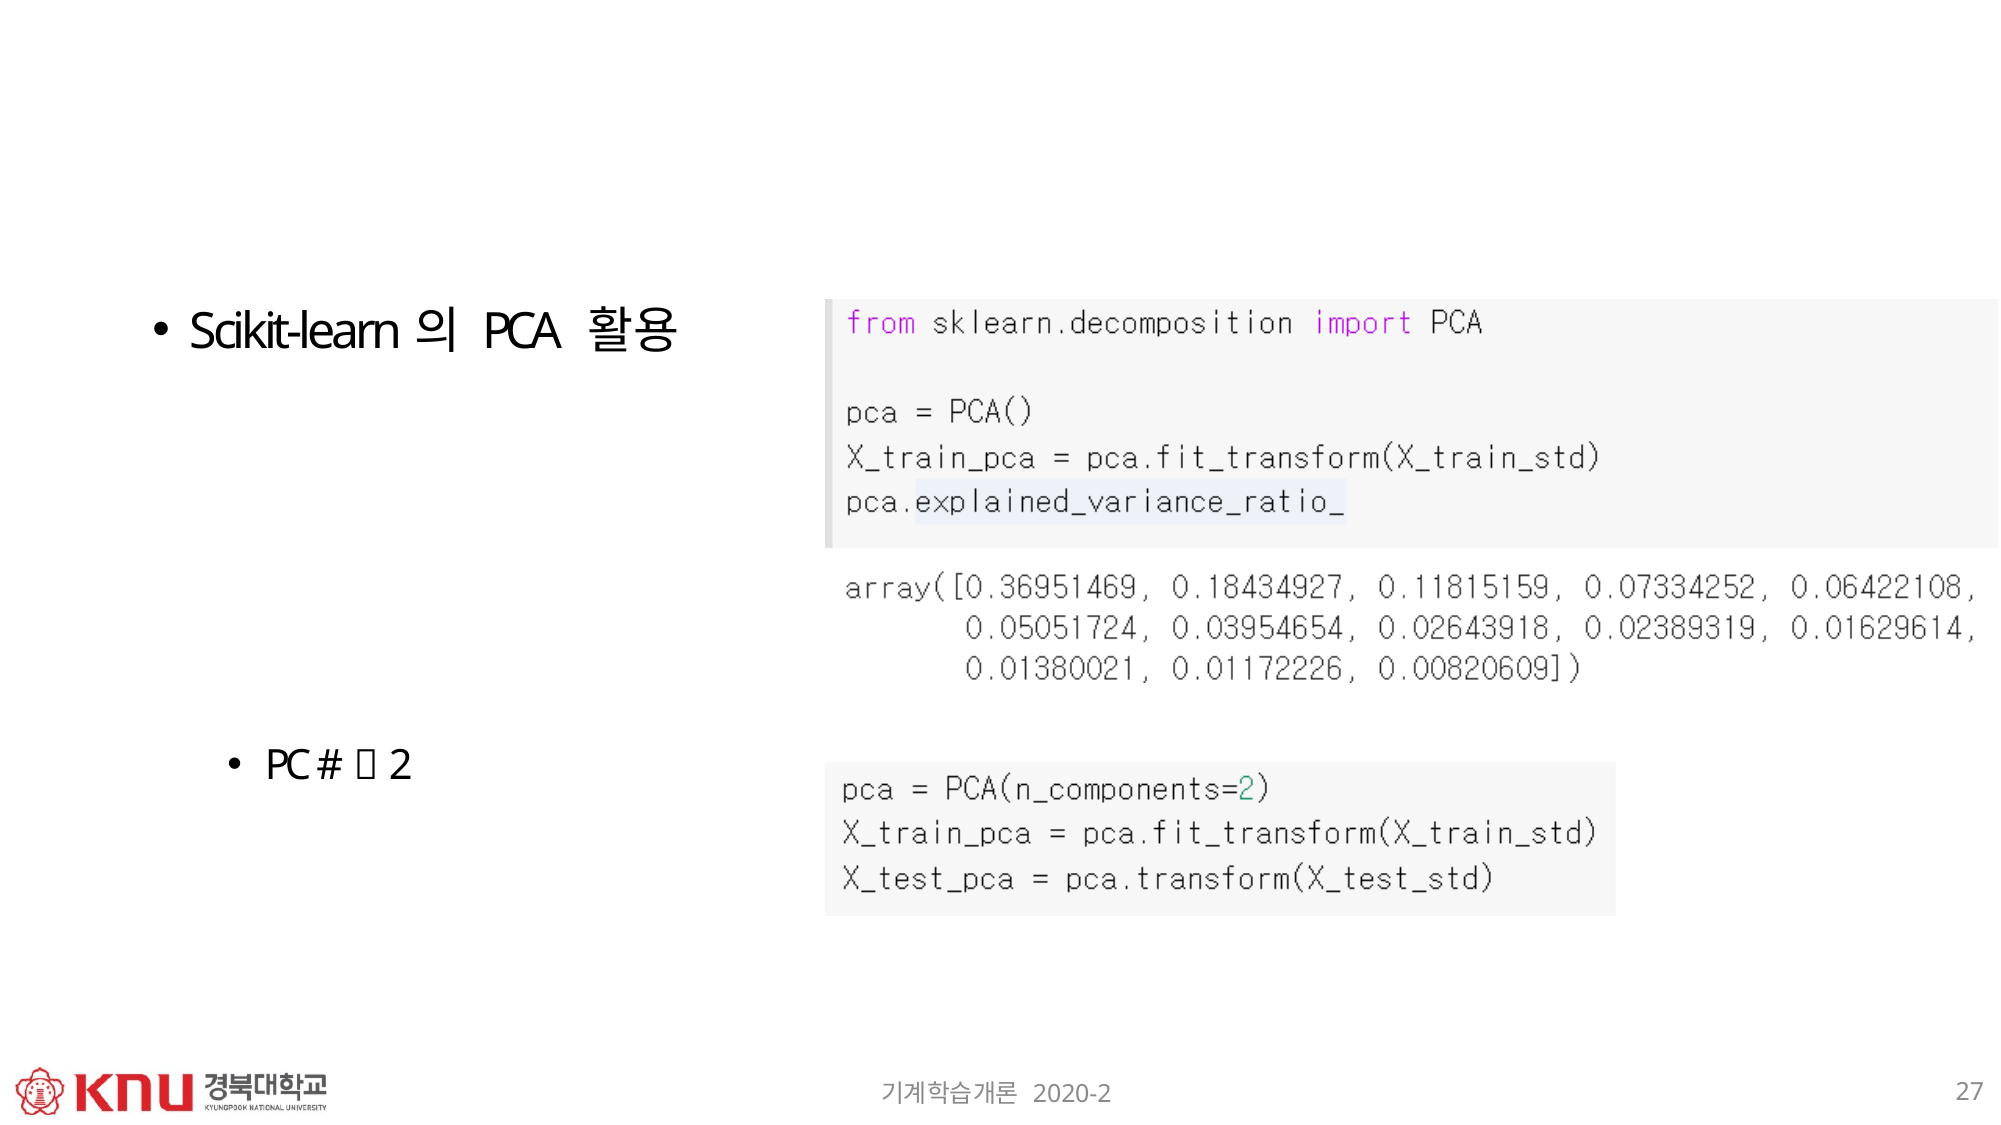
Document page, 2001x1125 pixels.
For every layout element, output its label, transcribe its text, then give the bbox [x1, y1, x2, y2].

text_box [825, 299, 1999, 683]
text_box [824, 762, 1616, 916]
text_box PC #  2 [225, 736, 443, 789]
footer 기계학습개론 2020-2 [878, 1073, 1121, 1125]
picture [15, 1067, 327, 1115]
slide_number 27 [1949, 1071, 1990, 1125]
text_box Scikit-learn의 PCA 활용 [150, 296, 722, 359]
